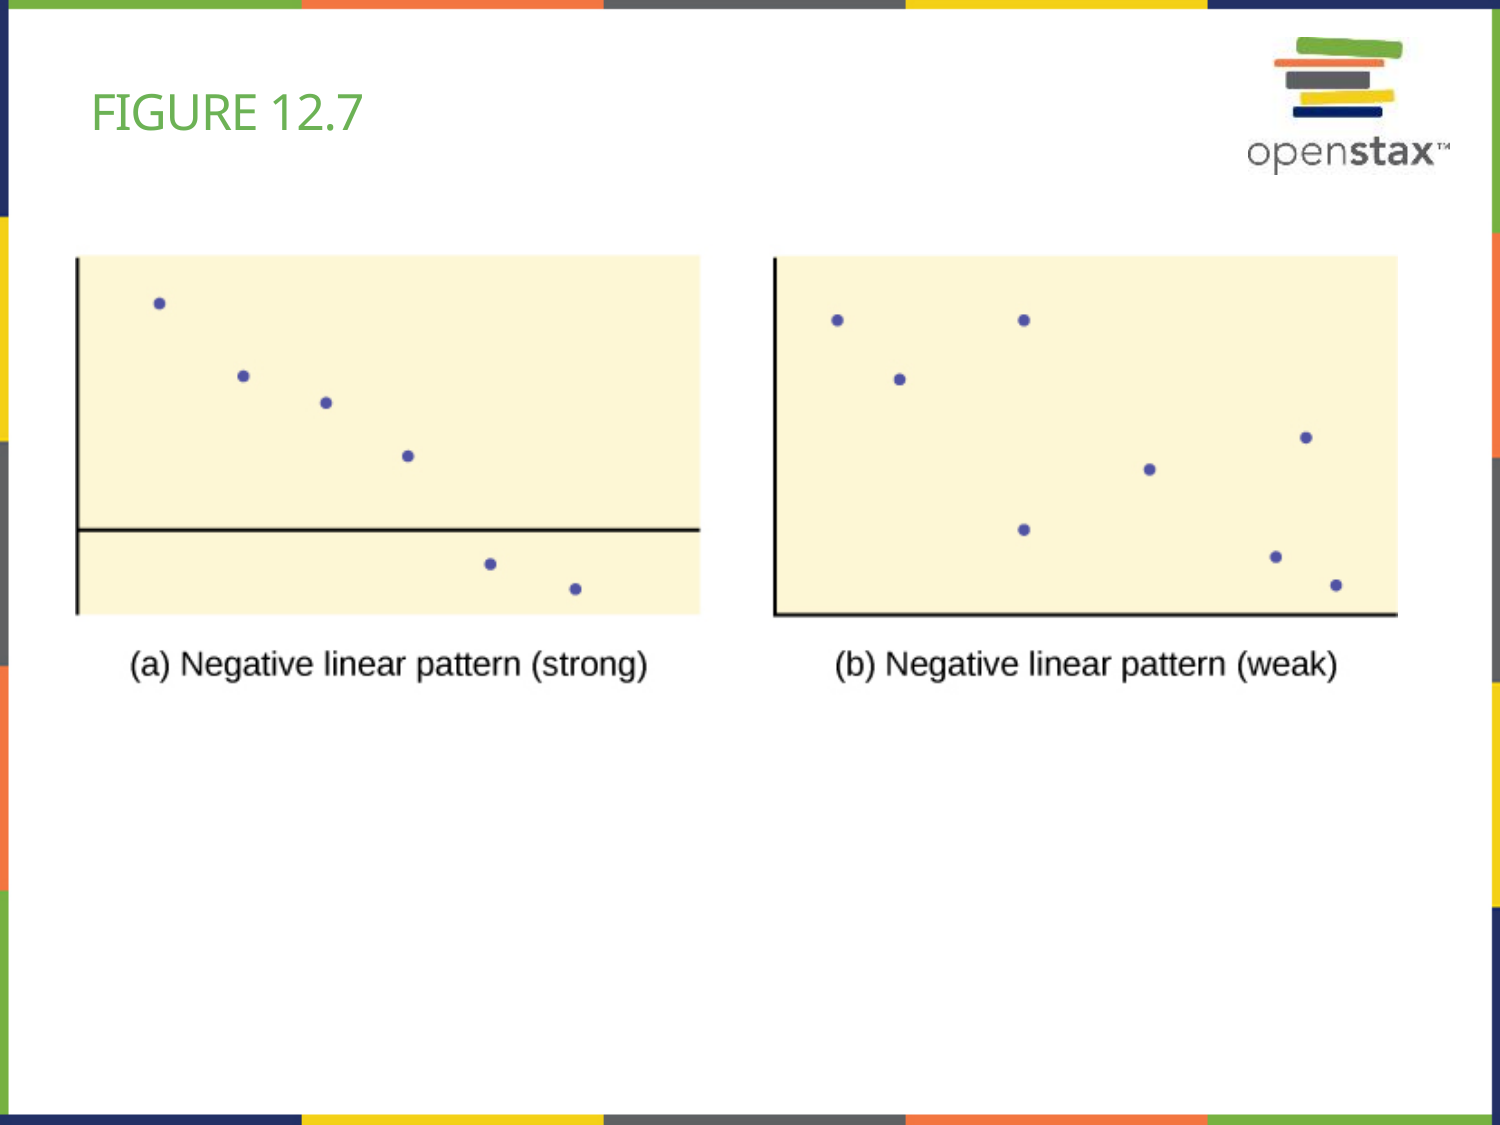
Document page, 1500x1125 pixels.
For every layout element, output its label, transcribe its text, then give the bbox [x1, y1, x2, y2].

title Figure 12.7 [75, 39, 1246, 148]
picture [0, 0, 1500, 1125]
